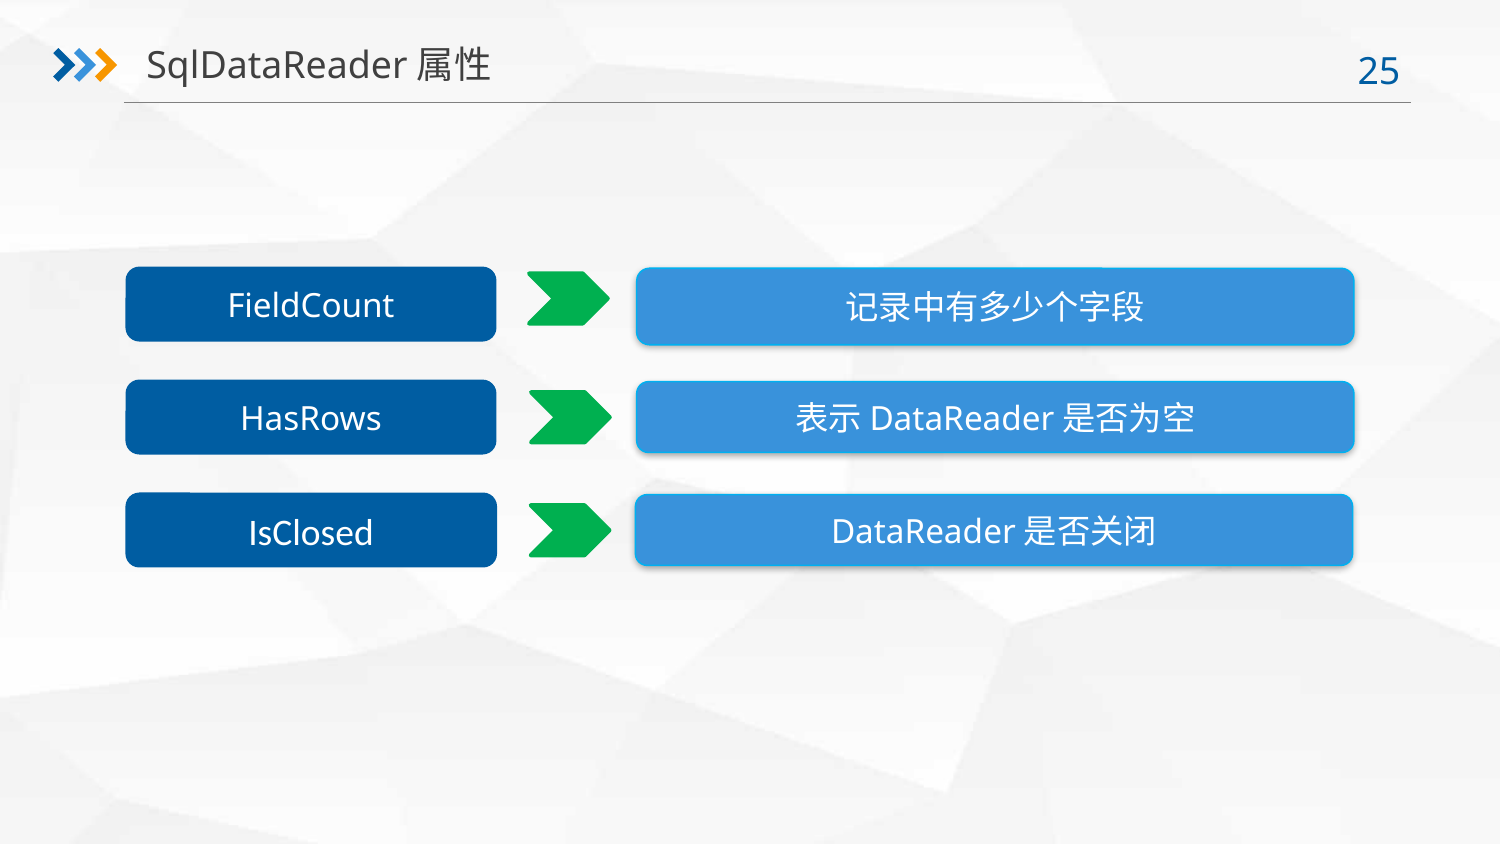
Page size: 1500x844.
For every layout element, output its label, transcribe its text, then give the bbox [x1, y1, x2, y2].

text_box [529, 390, 612, 445]
text_box FieldCount [125, 266, 497, 342]
text_box 表示DataReader是否为空 [635, 380, 1355, 454]
text_box 记录中有多少个字段 [635, 267, 1355, 346]
text_box IsClosed [125, 492, 498, 568]
text_box HasRows [125, 379, 497, 455]
text_box [527, 271, 610, 326]
text_box SqlDataReader属性 [123, 32, 514, 95]
text_box [528, 503, 612, 558]
picture [0, 0, 1500, 844]
text_box DataReader是否关闭 [634, 493, 1354, 567]
